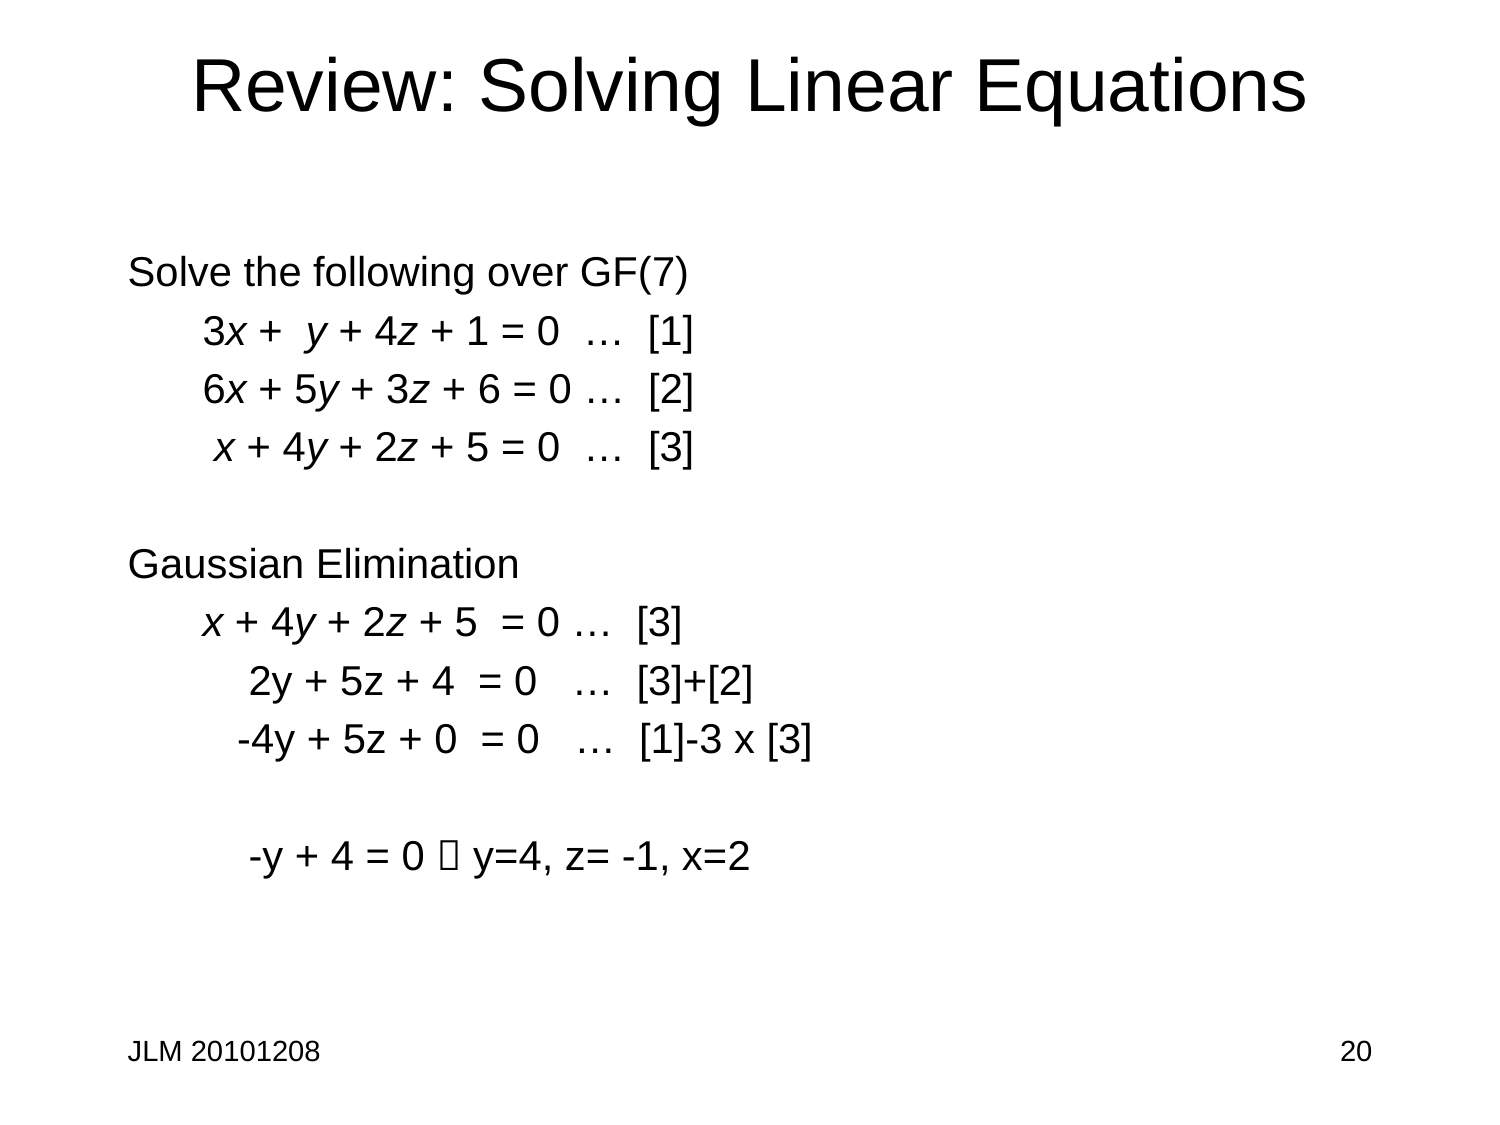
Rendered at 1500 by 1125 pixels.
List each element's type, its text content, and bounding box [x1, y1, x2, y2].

list Solve the following over GF(7) 3x + y + 4z + 1 = 0 … [1] 6x + 5y + 3z + 6 = 0 … [2] x + 4y + 2z + 5 = 0 … [3] Gaussian Elimination x + 4y + 2z + 5 = 0 … [3] 2y + 5z + 4 = 0 … [3]+[2] -4y + 5z + 0 = 0 … [1]-3 x [3] -y + 4 = 0  y=4, z= -1, x=2 [112, 237, 1363, 963]
slide_number JLM 20101208 [111, 1024, 426, 1101]
title Review: Solving Linear Equations [112, 24, 1388, 138]
slide_number 20 [1074, 1024, 1388, 1101]
